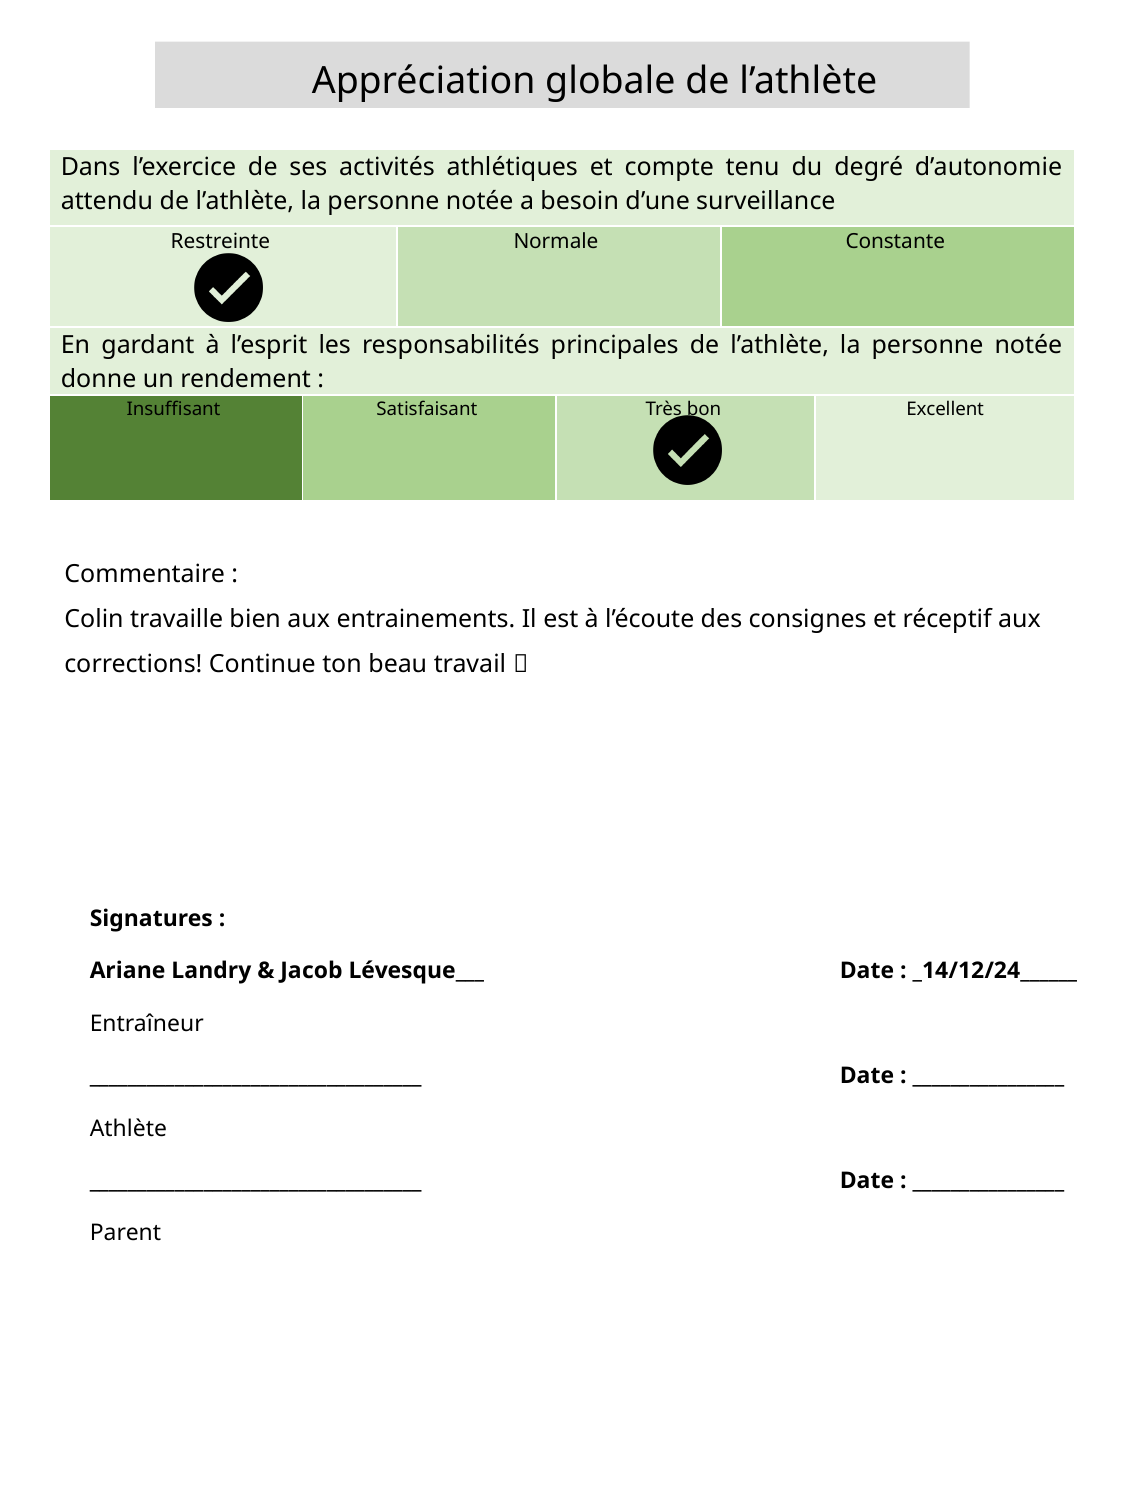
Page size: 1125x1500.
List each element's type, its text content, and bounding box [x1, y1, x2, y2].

table_cell En gardant à l’esprit les responsabilités principales de l’athlète, la personne notée donne un rendement : [50, 328, 1074, 394]
text_box Signatures : Ariane Landry & Jacob Lévesque___ Date : _14/12/24______ Entraîneur ___________________________________ Date : ________________ Athlète ___________________________________ Date : ________________ Parent [0, 892, 1102, 1253]
table_cell Insuffisant [50, 396, 302, 500]
text_box Commentaire : Colin travaille bien aux entrainements. Il est à l’écoute des consignes et réceptif aux corrections! Continue ton beau travail  [49, 534, 1076, 685]
table_cell Très bon [557, 396, 814, 500]
table_cell Constante [722, 227, 1074, 326]
table_cell Normale [398, 227, 720, 326]
picture [644, 406, 731, 494]
table_cell Excellent [816, 396, 1074, 500]
text_box Appréciation globale de l’athlète [155, 41, 970, 108]
table_cell Satisfaisant [303, 396, 555, 500]
table_header Dans l’exercice de ses activités athlétiques et compte tenu du degré d’autonomie attendu de l’athlète, la personne notée a besoin d’une surveillance [50, 150, 1074, 225]
picture [185, 244, 272, 331]
table_cell Restreinte [50, 227, 396, 326]
